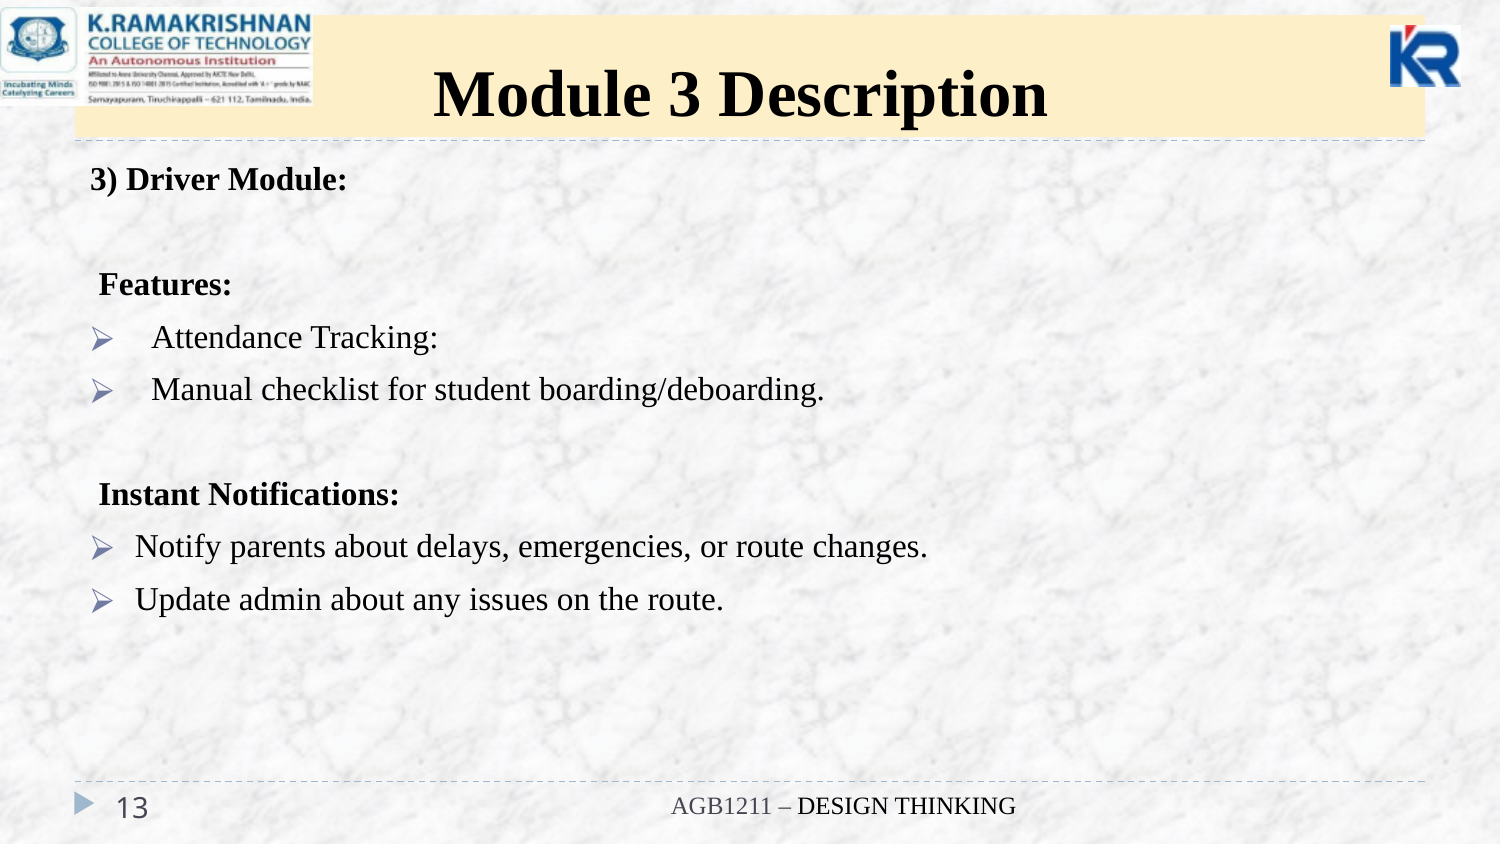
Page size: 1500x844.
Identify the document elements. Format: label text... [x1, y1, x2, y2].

picture [0, 0, 1500, 844]
list 3) Driver Module: Features: Attendance Tracking: Manual checklist for student boarding/deboarding. Instant Notifications: Notify parents about delays, emergencies, or route changes. Update admin about any issues on the route. [75, 150, 1425, 758]
slide_number ‹#› [100, 782, 426, 828]
title Module 3 Description [75, 15, 1425, 137]
footer AGB1211 – DESIGN THINKING [512, 782, 1175, 844]
